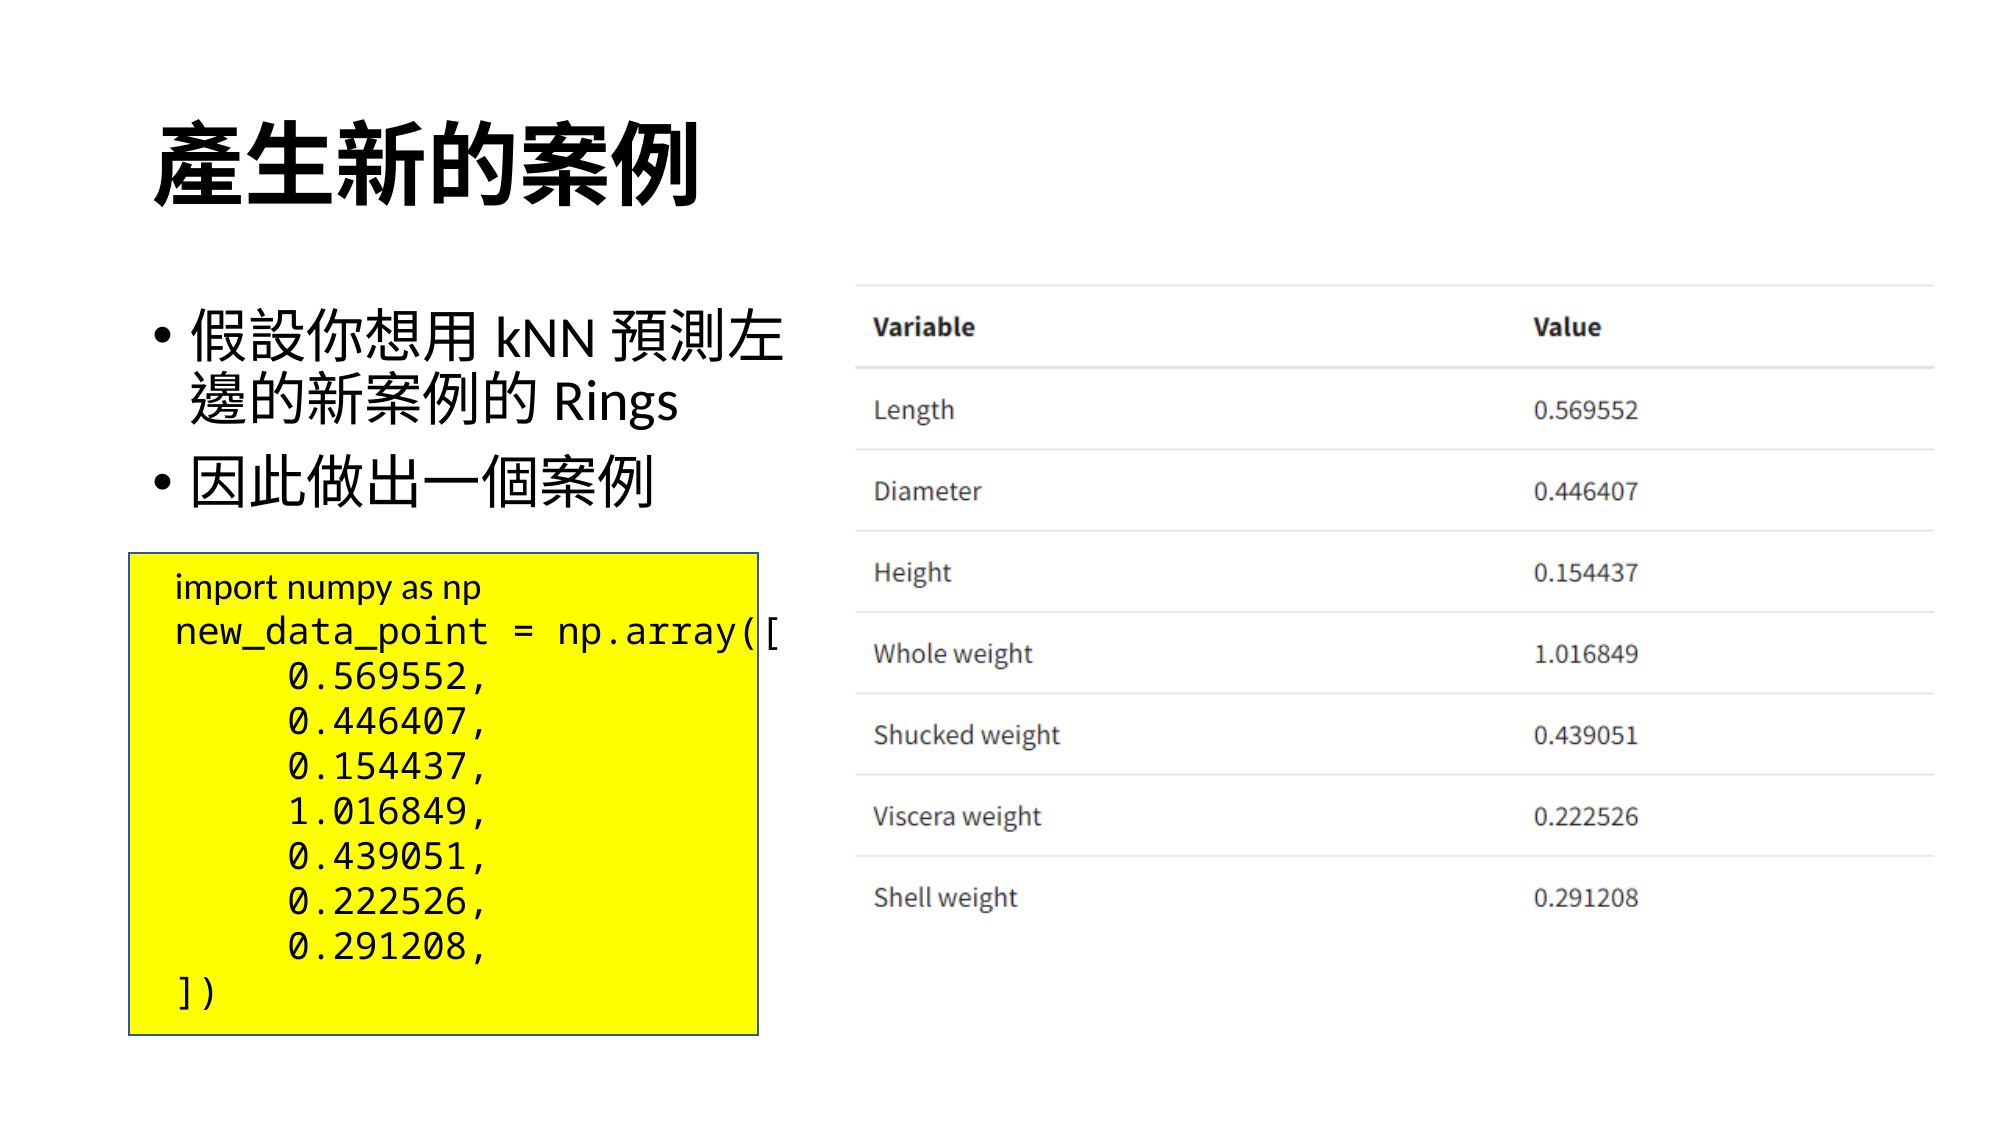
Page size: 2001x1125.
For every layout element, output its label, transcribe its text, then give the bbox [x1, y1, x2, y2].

text_box import numpy as np new_data_point = np.array([ 0.569552, 0.446407, 0.154437, 1.016849, 0.439051, 0.222526, 0.291208, ]) [160, 554, 1160, 1020]
picture [840, 277, 1955, 957]
text_box [128, 552, 759, 1036]
list 假設你想用kNN預測左邊的新案例的Rings 因此做出一個案例 [137, 299, 815, 1014]
title 產生新的案例 [137, 59, 1863, 278]
